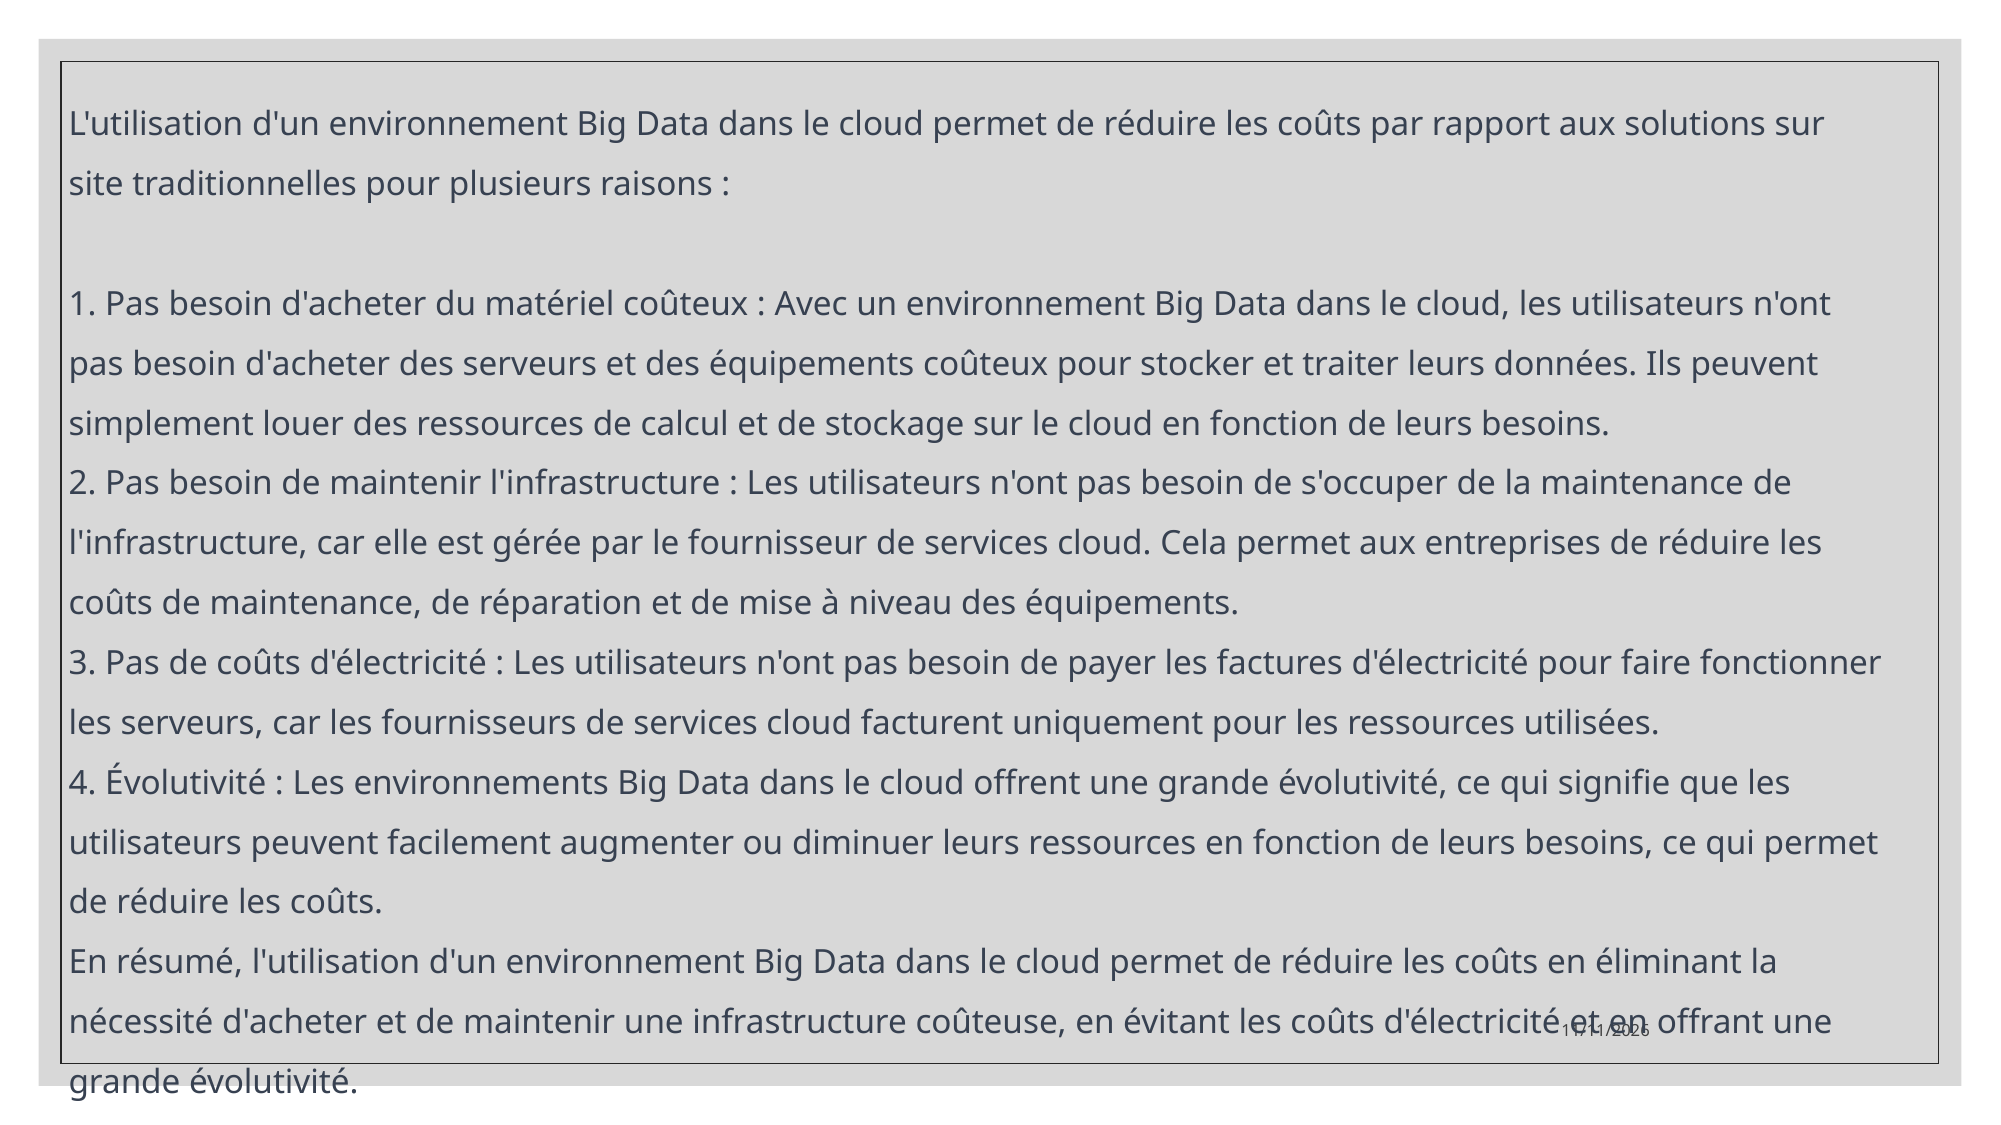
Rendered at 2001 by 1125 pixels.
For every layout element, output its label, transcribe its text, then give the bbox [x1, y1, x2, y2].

text_box L'utilisation d'un environnement Big Data dans le cloud permet de réduire les coûts par rapport aux solutions sur site traditionnelles pour plusieurs raisons : Pas besoin d'acheter du matériel coûteux : Avec un environnement Big Data dans le cloud, les utilisateurs n'ont pas besoin d'acheter des serveurs et des équipements coûteux pour stocker et traiter leurs données. Ils peuvent simplement louer des ressources de calcul et de stockage sur le cloud en fonction de leurs besoins. Pas besoin de maintenir l'infrastructure : Les utilisateurs n'ont pas besoin de s'occuper de la maintenance de l'infrastructure, car elle est gérée par le fournisseur de services cloud. Cela permet aux entreprises de réduire les coûts de maintenance, de réparation et de mise à niveau des équipements. Pas de coûts d'électricité : Les utilisateurs n'ont pas besoin de payer les factures d'électricité pour faire fonctionner les serveurs, car les fournisseurs de services cloud facturent uniquement pour les ressources utilisées. Évolutivité : Les environnements Big Data dans le cloud offrent une grande évolutivité, ce qui signifie que les utilisateurs peuvent facilement augmenter ou diminuer leurs ressources en fonction de leurs besoins, ce qui permet de réduire les coûts. En résumé, l'utilisation d'un environnement Big Data dans le cloud permet de réduire les coûts en éliminant la nécessité d'acheter et de maintenir une infrastructure coûteuse, en évitant les coûts d'électricité et en offrant une grande évolutivité. [53, 74, 1904, 1108]
